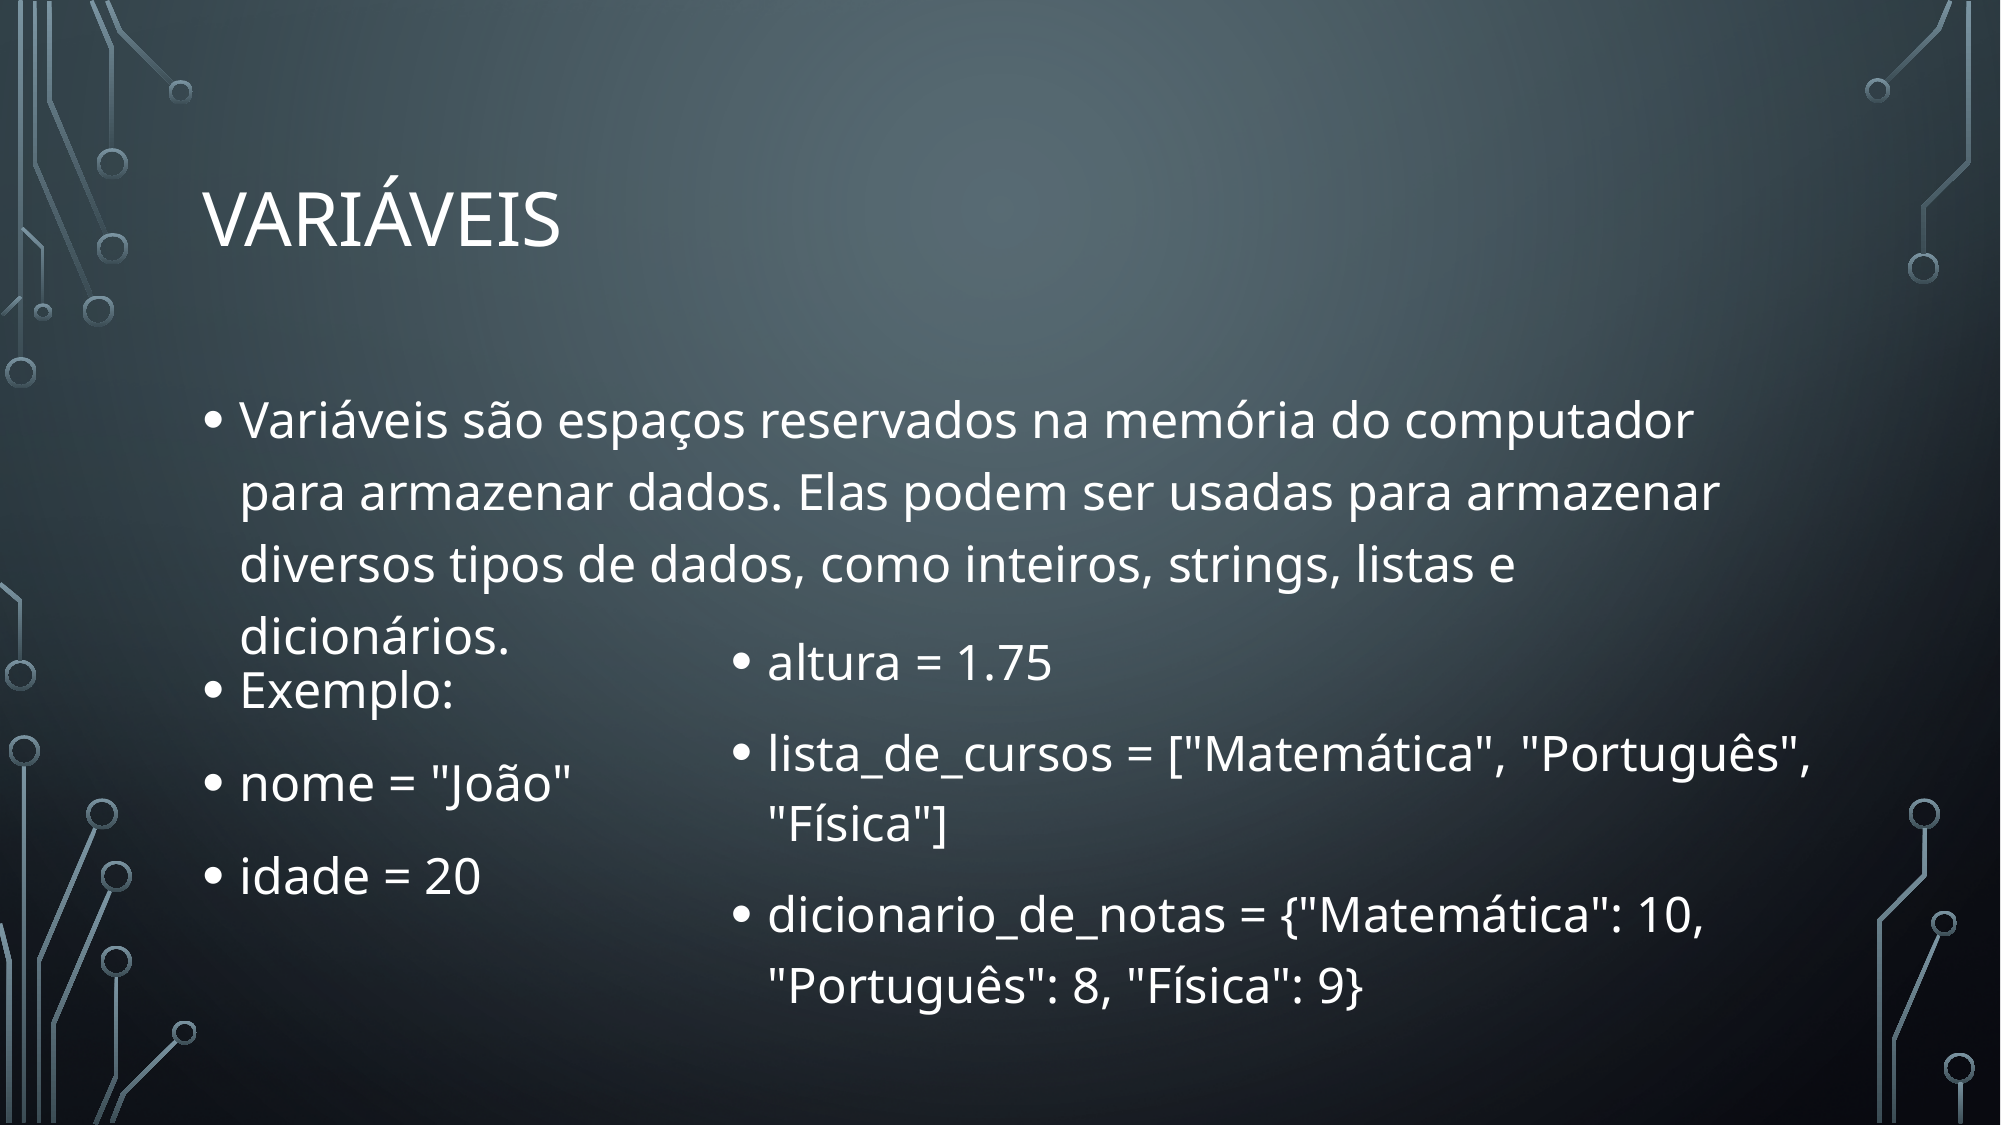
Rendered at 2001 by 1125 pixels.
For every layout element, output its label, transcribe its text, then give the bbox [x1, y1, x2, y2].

title Variáveis [187, 101, 1813, 344]
list Variáveis são espaços reservados na memória do computador para armazenar dados. Elas podem ser usadas para armazenar diversos tipos de dados, como inteiros, strings, listas e dicionários. [187, 369, 1813, 612]
text_box altura = 1.75 lista_de_cursos = ["Matemática", "Português", "Física"] dicionario_de_notas = {"Matemática": 10, "Português": 8, "Física": 9} [715, 611, 1868, 1024]
text_box Exemplo: nome = "João" idade = 20 [187, 639, 647, 1003]
